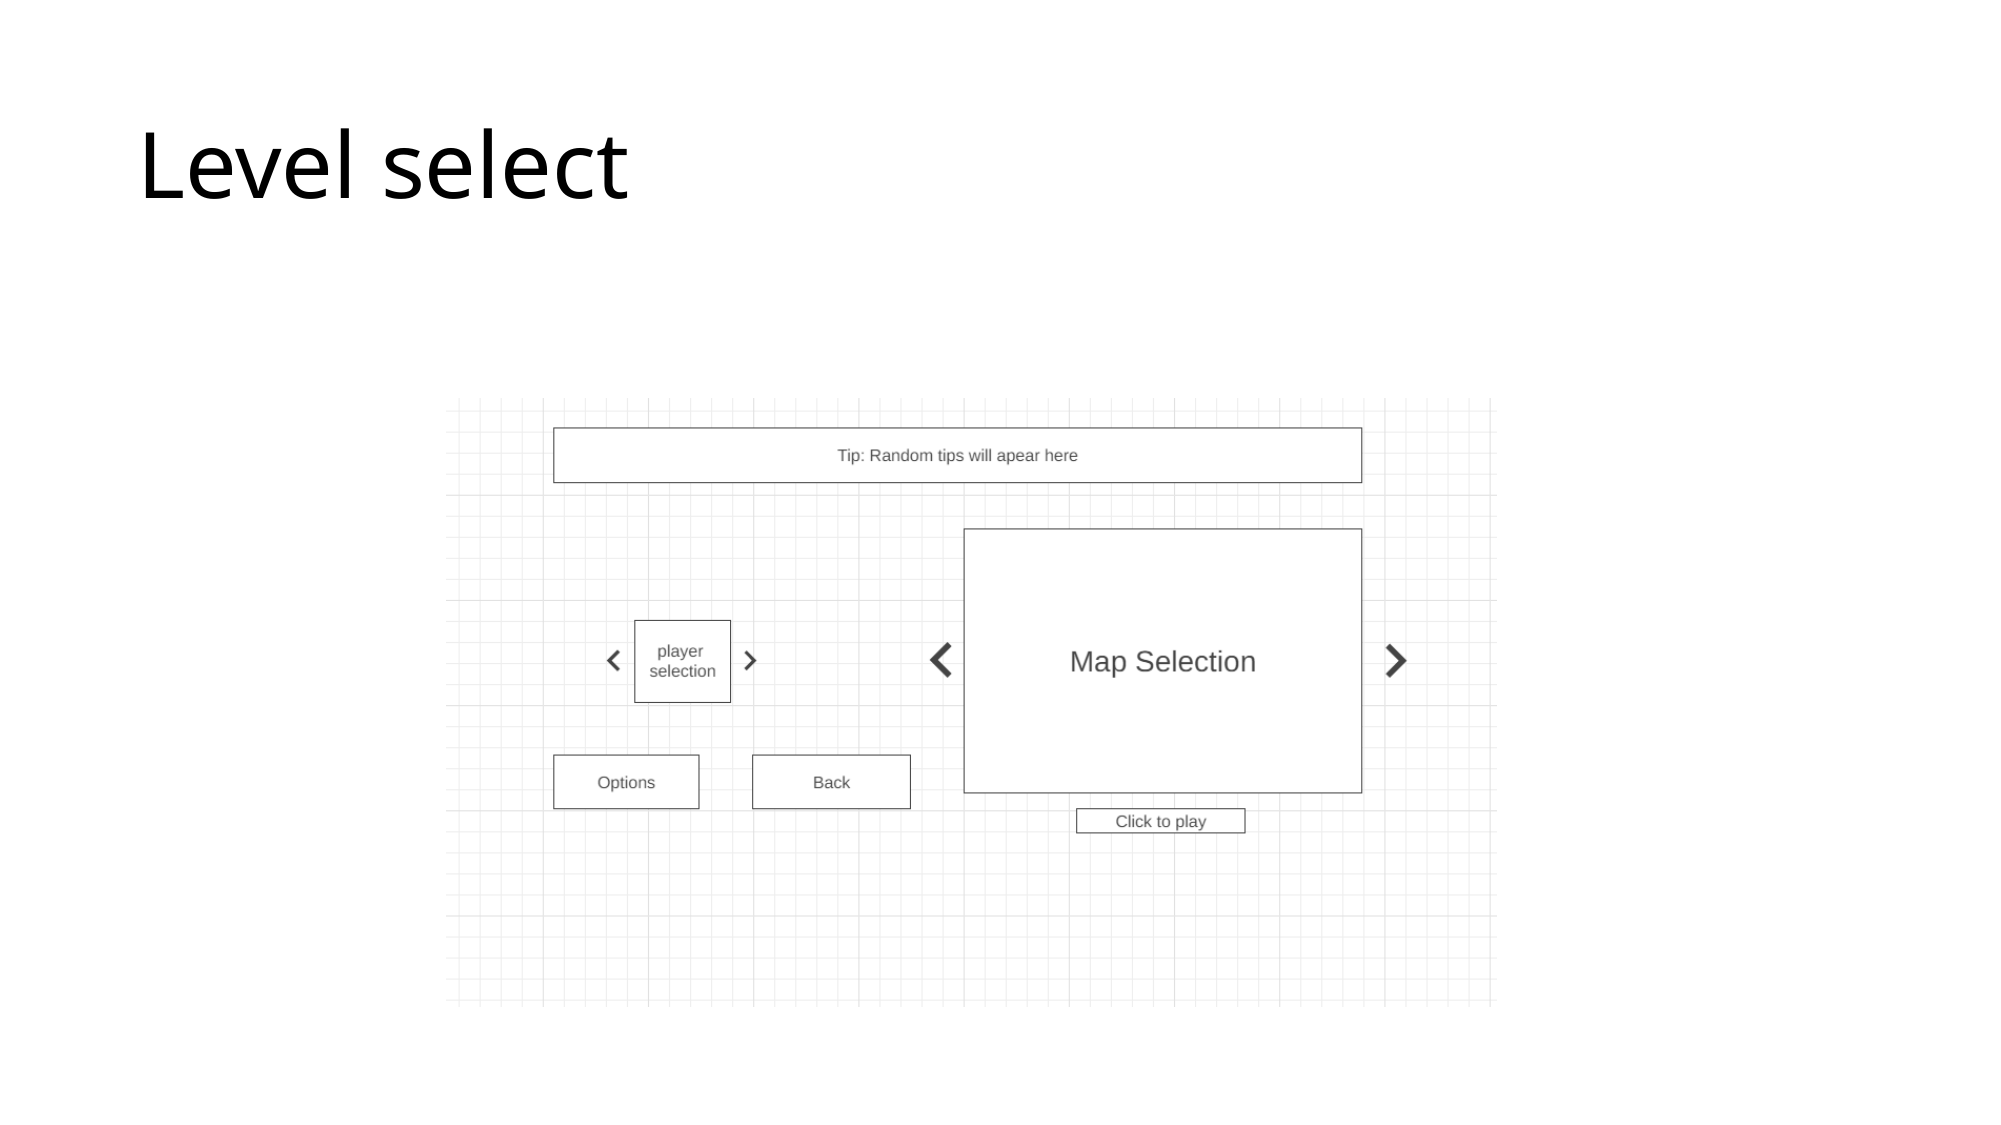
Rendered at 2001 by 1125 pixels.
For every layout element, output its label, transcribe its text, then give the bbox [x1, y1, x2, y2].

title Level select [137, 59, 1863, 278]
picture [446, 398, 1497, 1007]
